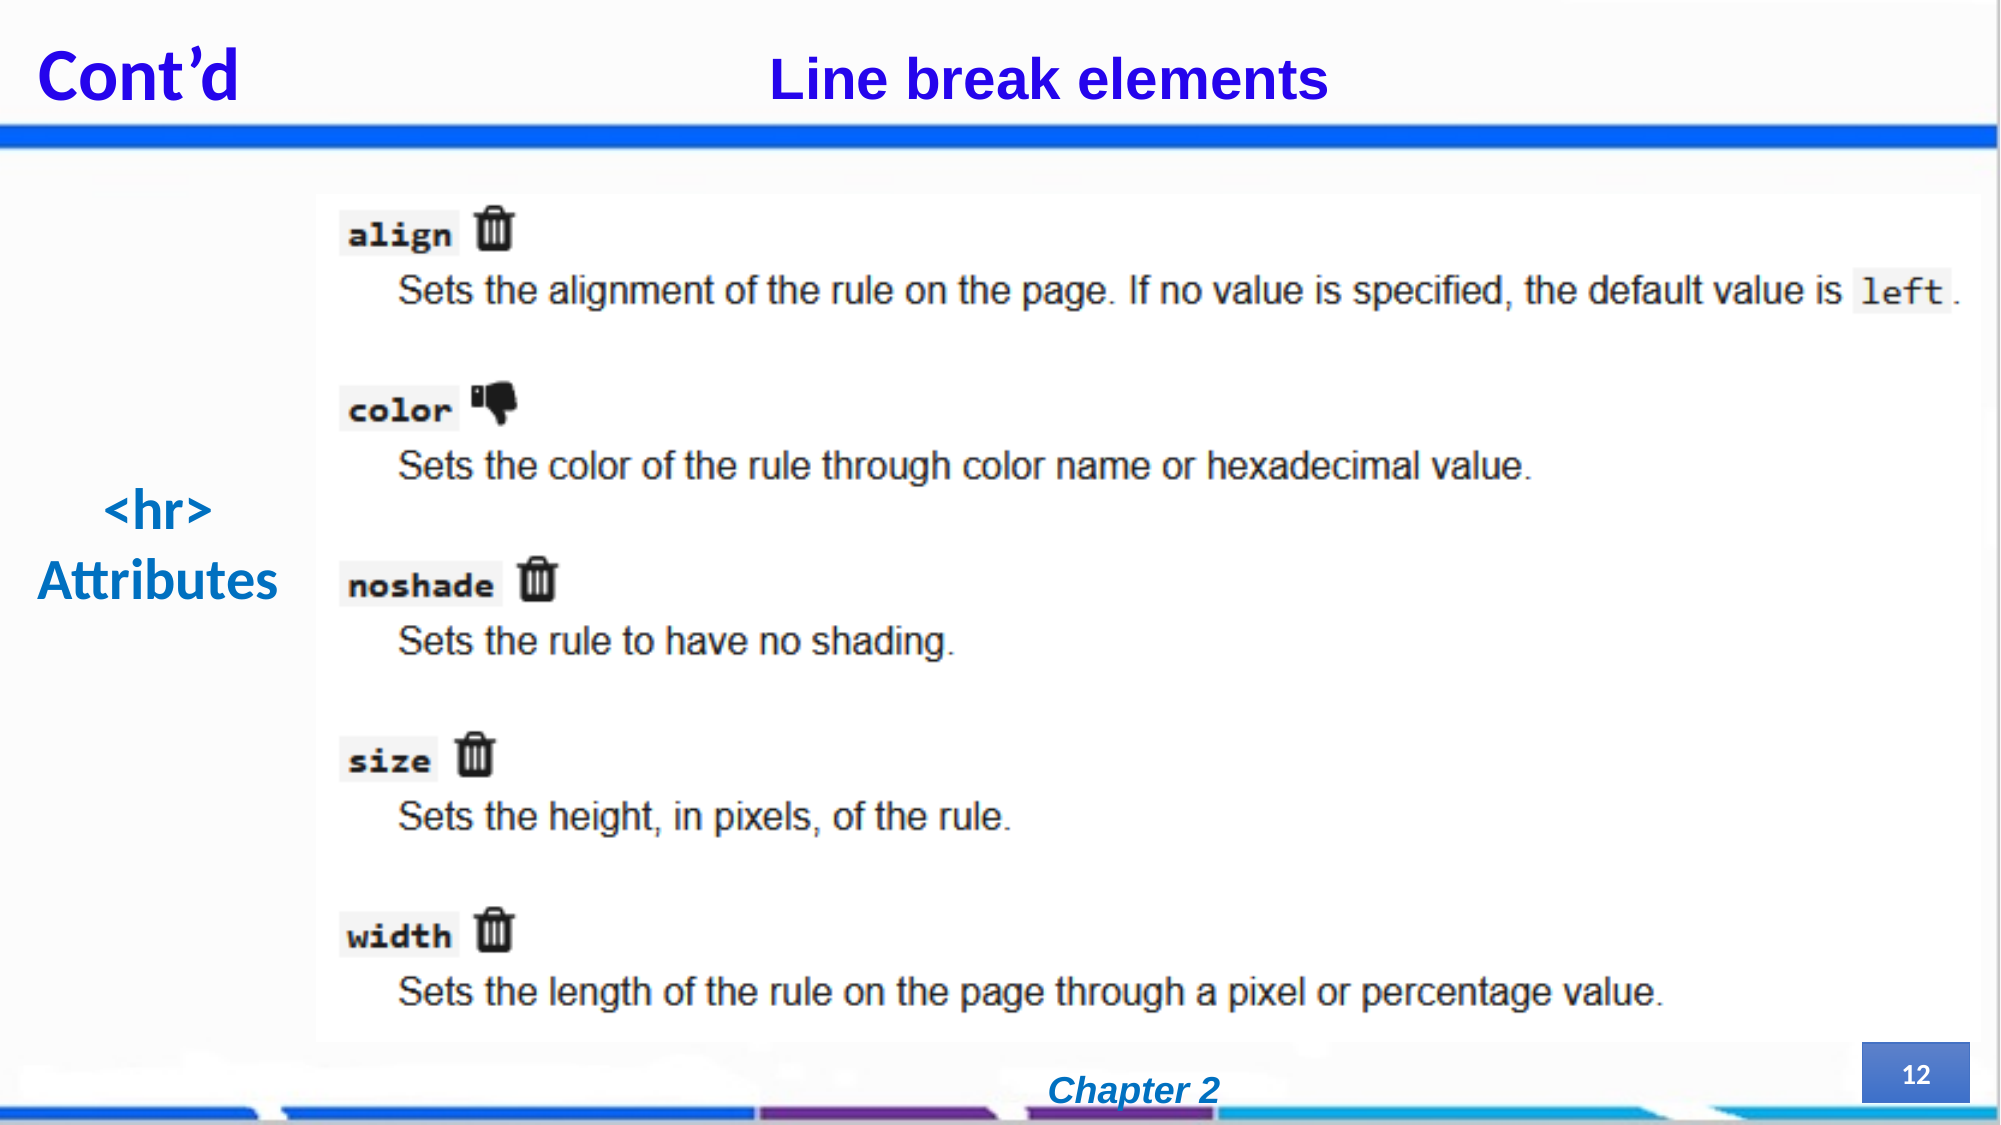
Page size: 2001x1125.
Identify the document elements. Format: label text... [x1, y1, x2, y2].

text_box Line break elements [547, 34, 1553, 119]
footer Chapter 2 [884, 1058, 1385, 1119]
picture [0, 0, 2001, 1125]
slide_number 12 [1862, 1049, 1970, 1103]
list <hr> Attributes [19, 463, 298, 660]
title Cont’d [23, 25, 753, 128]
